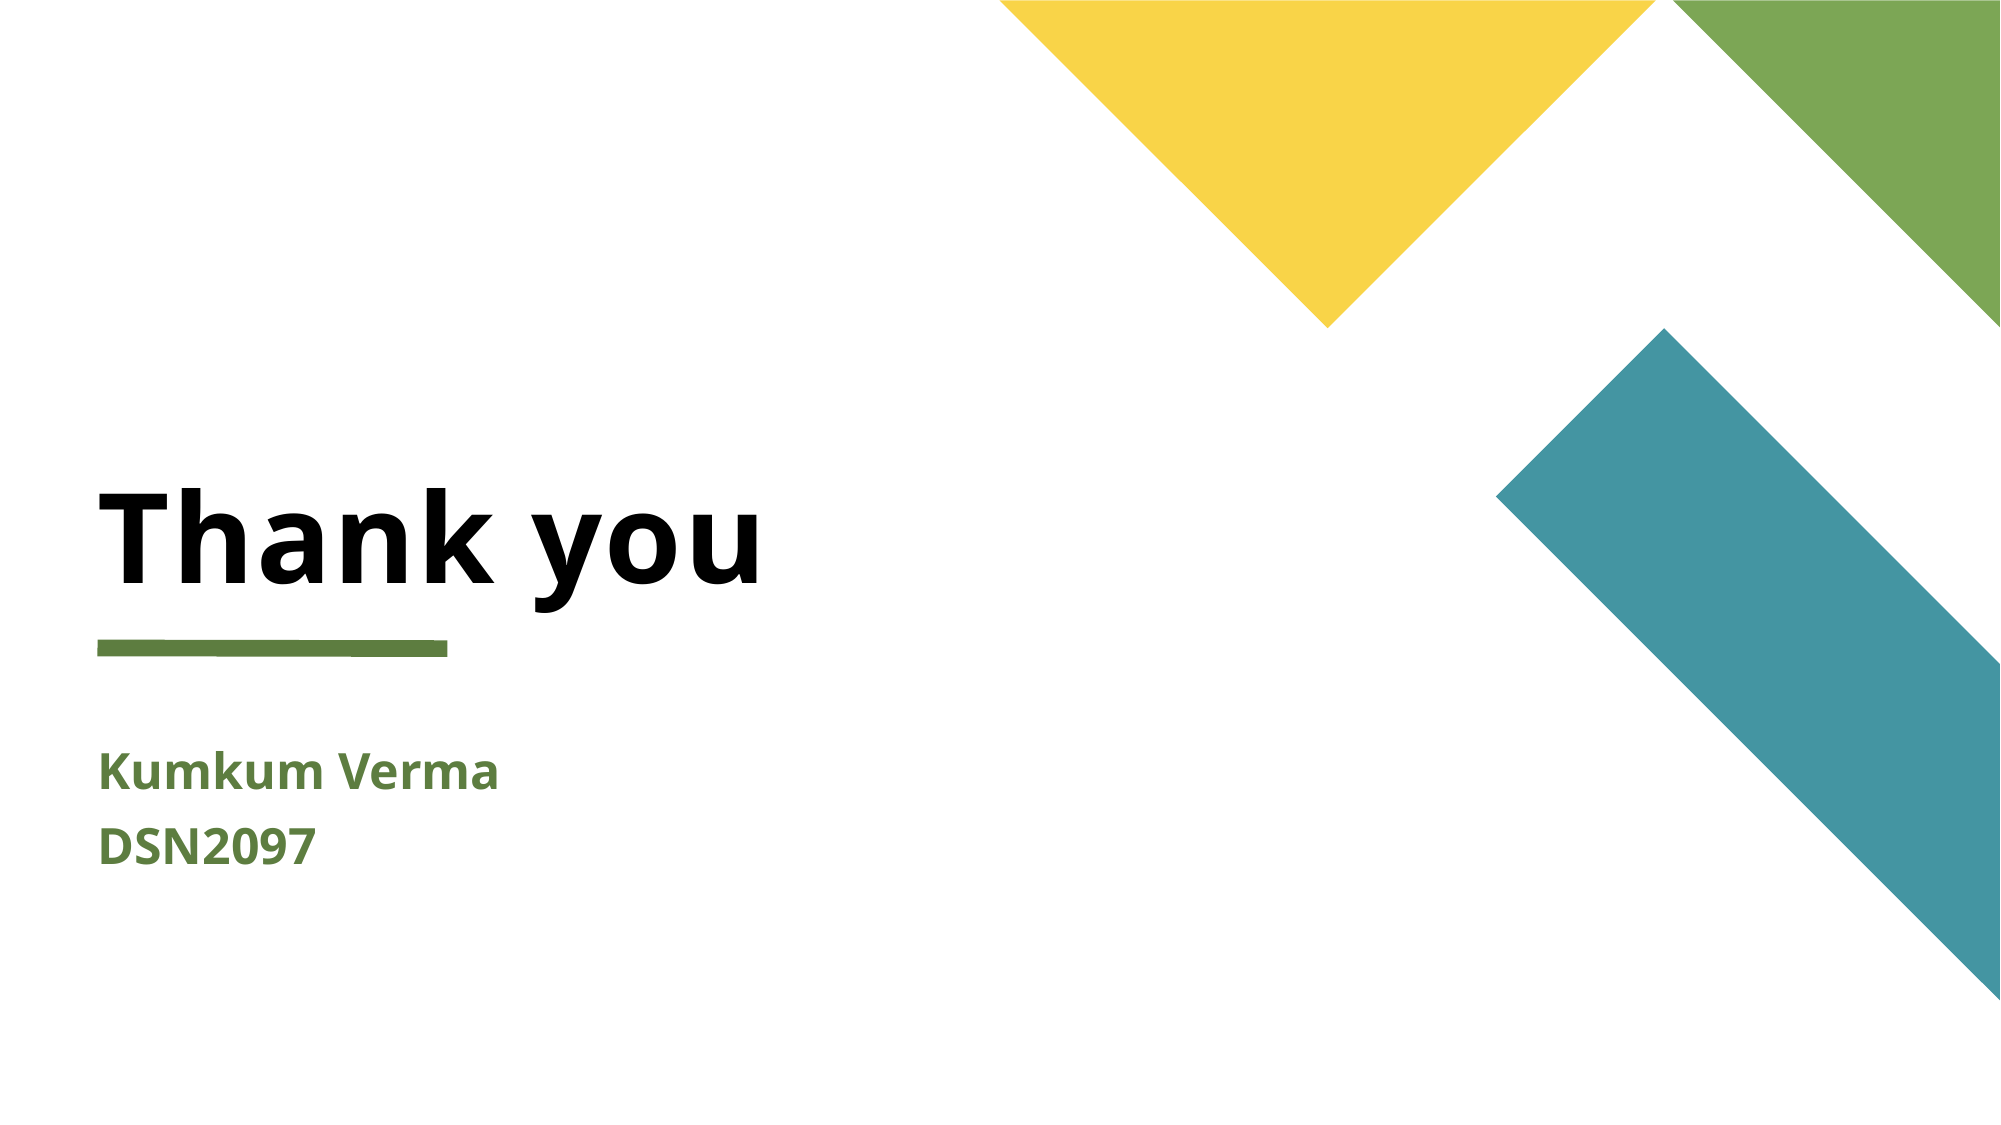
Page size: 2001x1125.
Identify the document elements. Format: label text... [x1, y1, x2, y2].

list Kumkum Verma DSN2097 [97, 746, 998, 1017]
title Thank you [97, 67, 998, 608]
